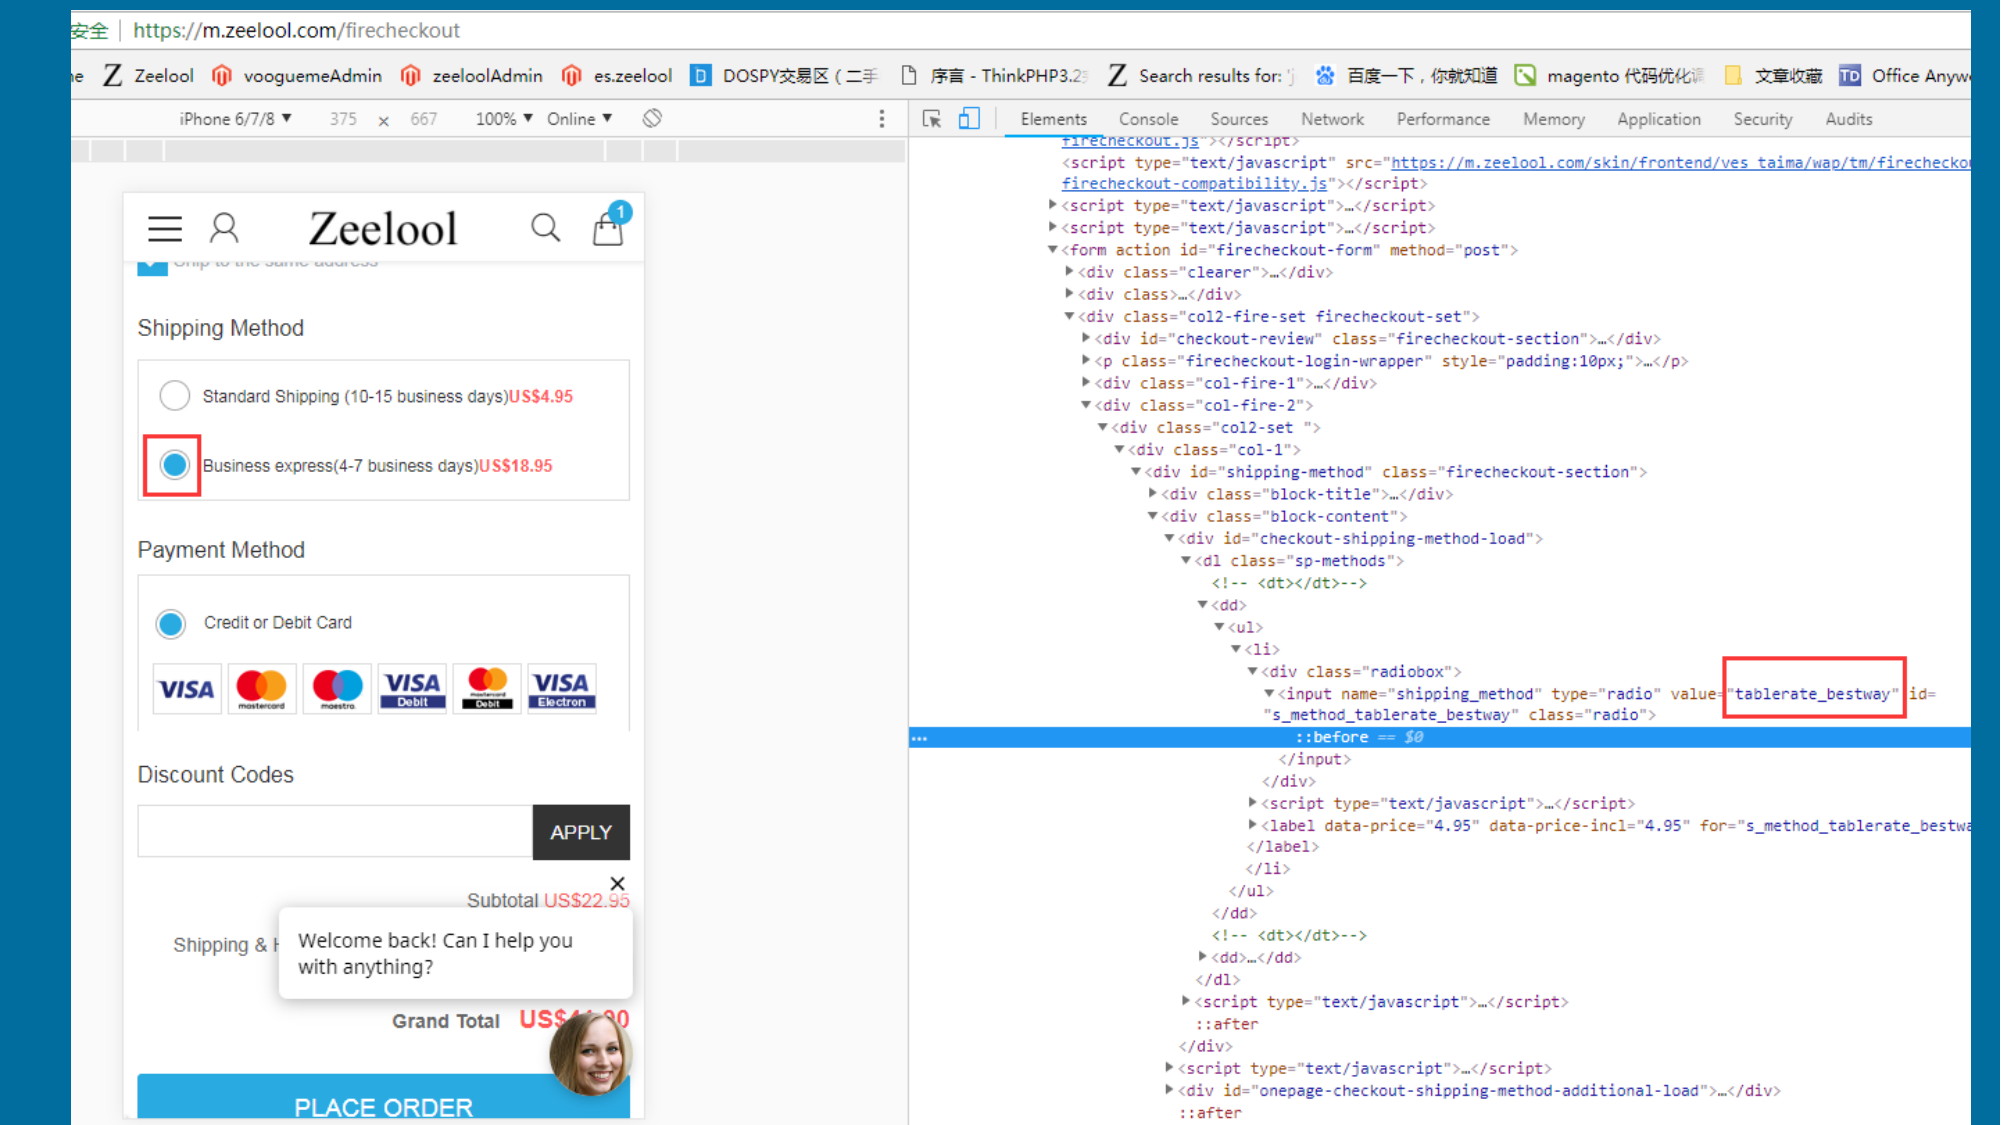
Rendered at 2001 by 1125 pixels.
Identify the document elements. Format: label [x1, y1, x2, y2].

list [71, 10, 1971, 1125]
